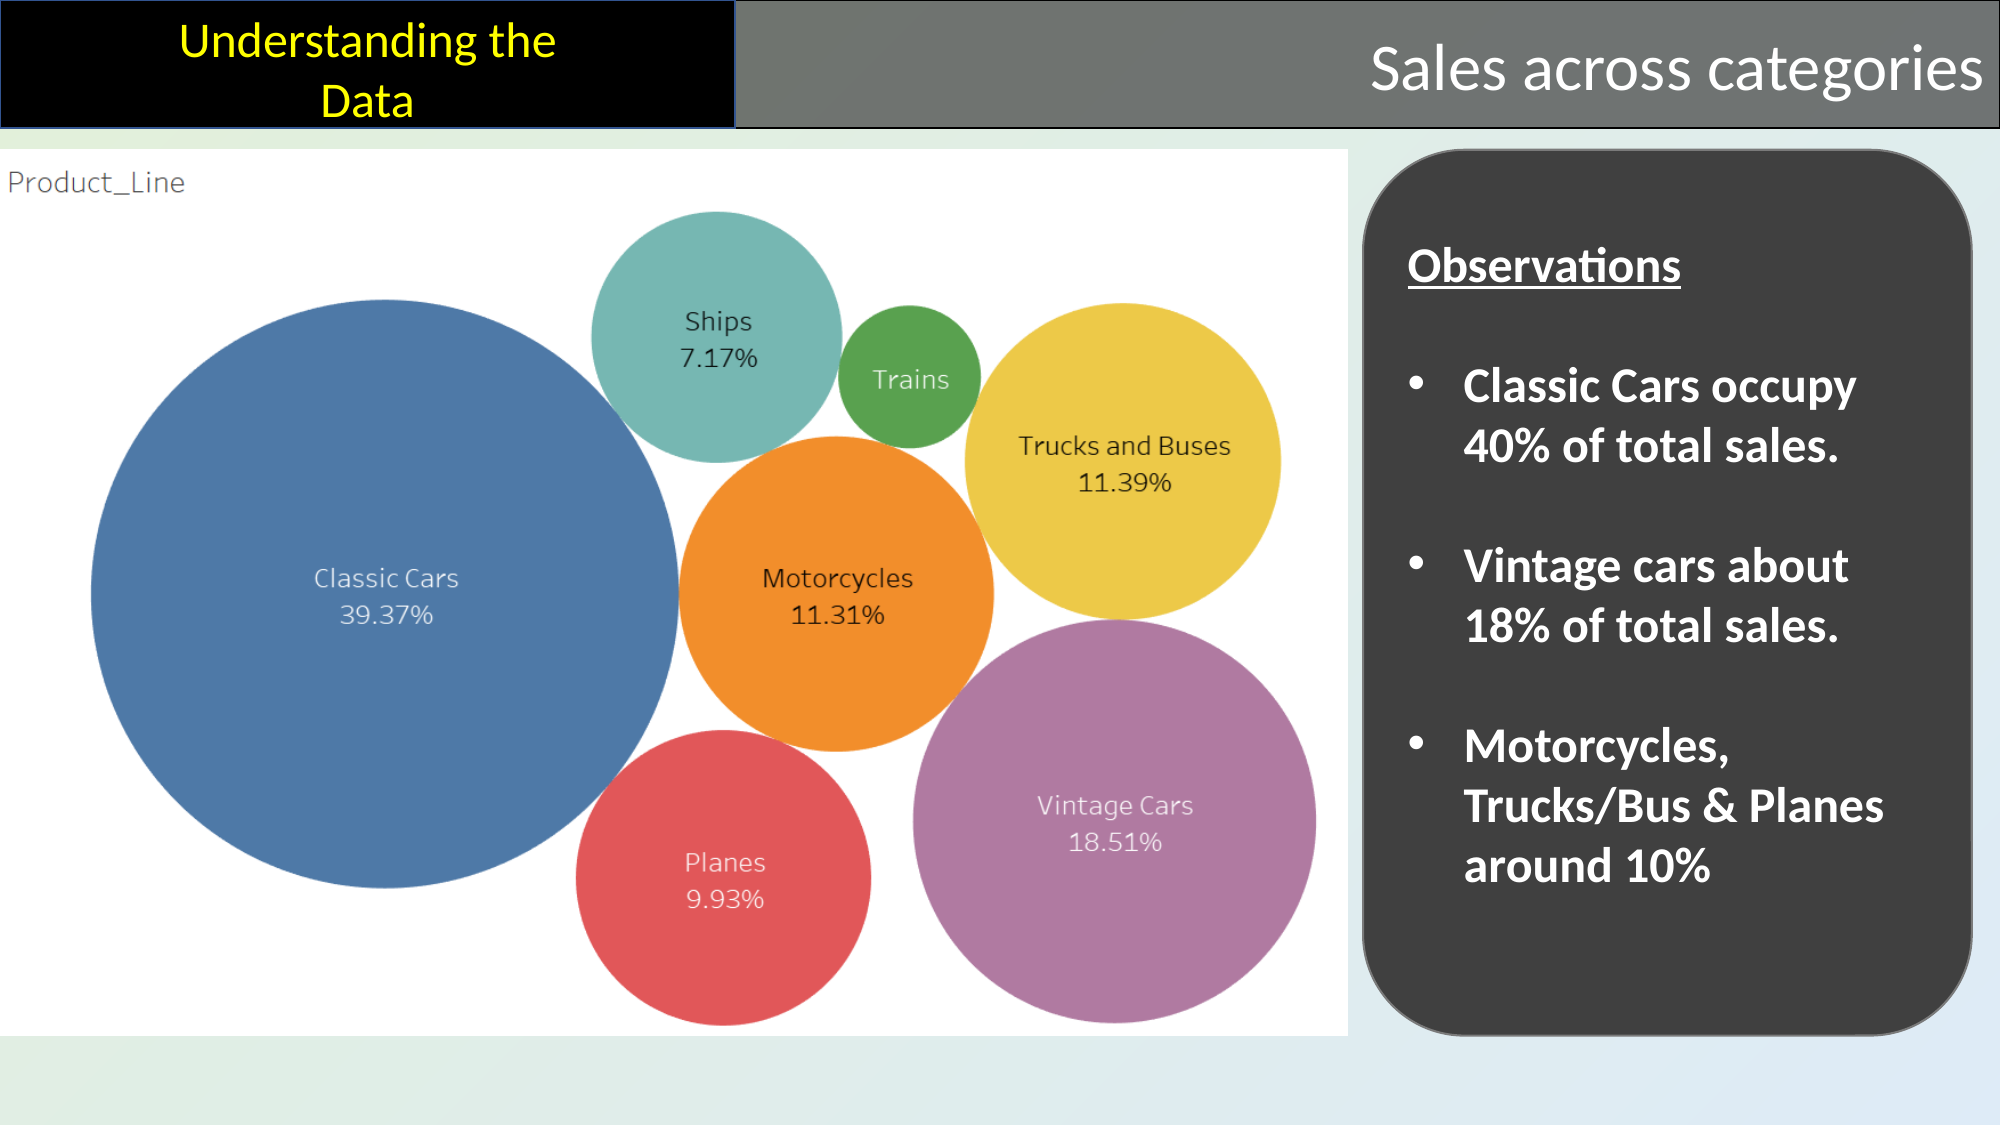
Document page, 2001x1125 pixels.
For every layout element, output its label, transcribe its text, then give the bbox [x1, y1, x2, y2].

picture [0, 149, 1348, 1036]
text_box Observations Classic Cars occupy 40% of total sales. Vintage cars about 18% of total sales. Motorcycles, Trucks/Bus & Planes around 10% [1362, 148, 1973, 1037]
text_box Sales across categories [736, 0, 2000, 129]
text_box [0, 0, 736, 149]
